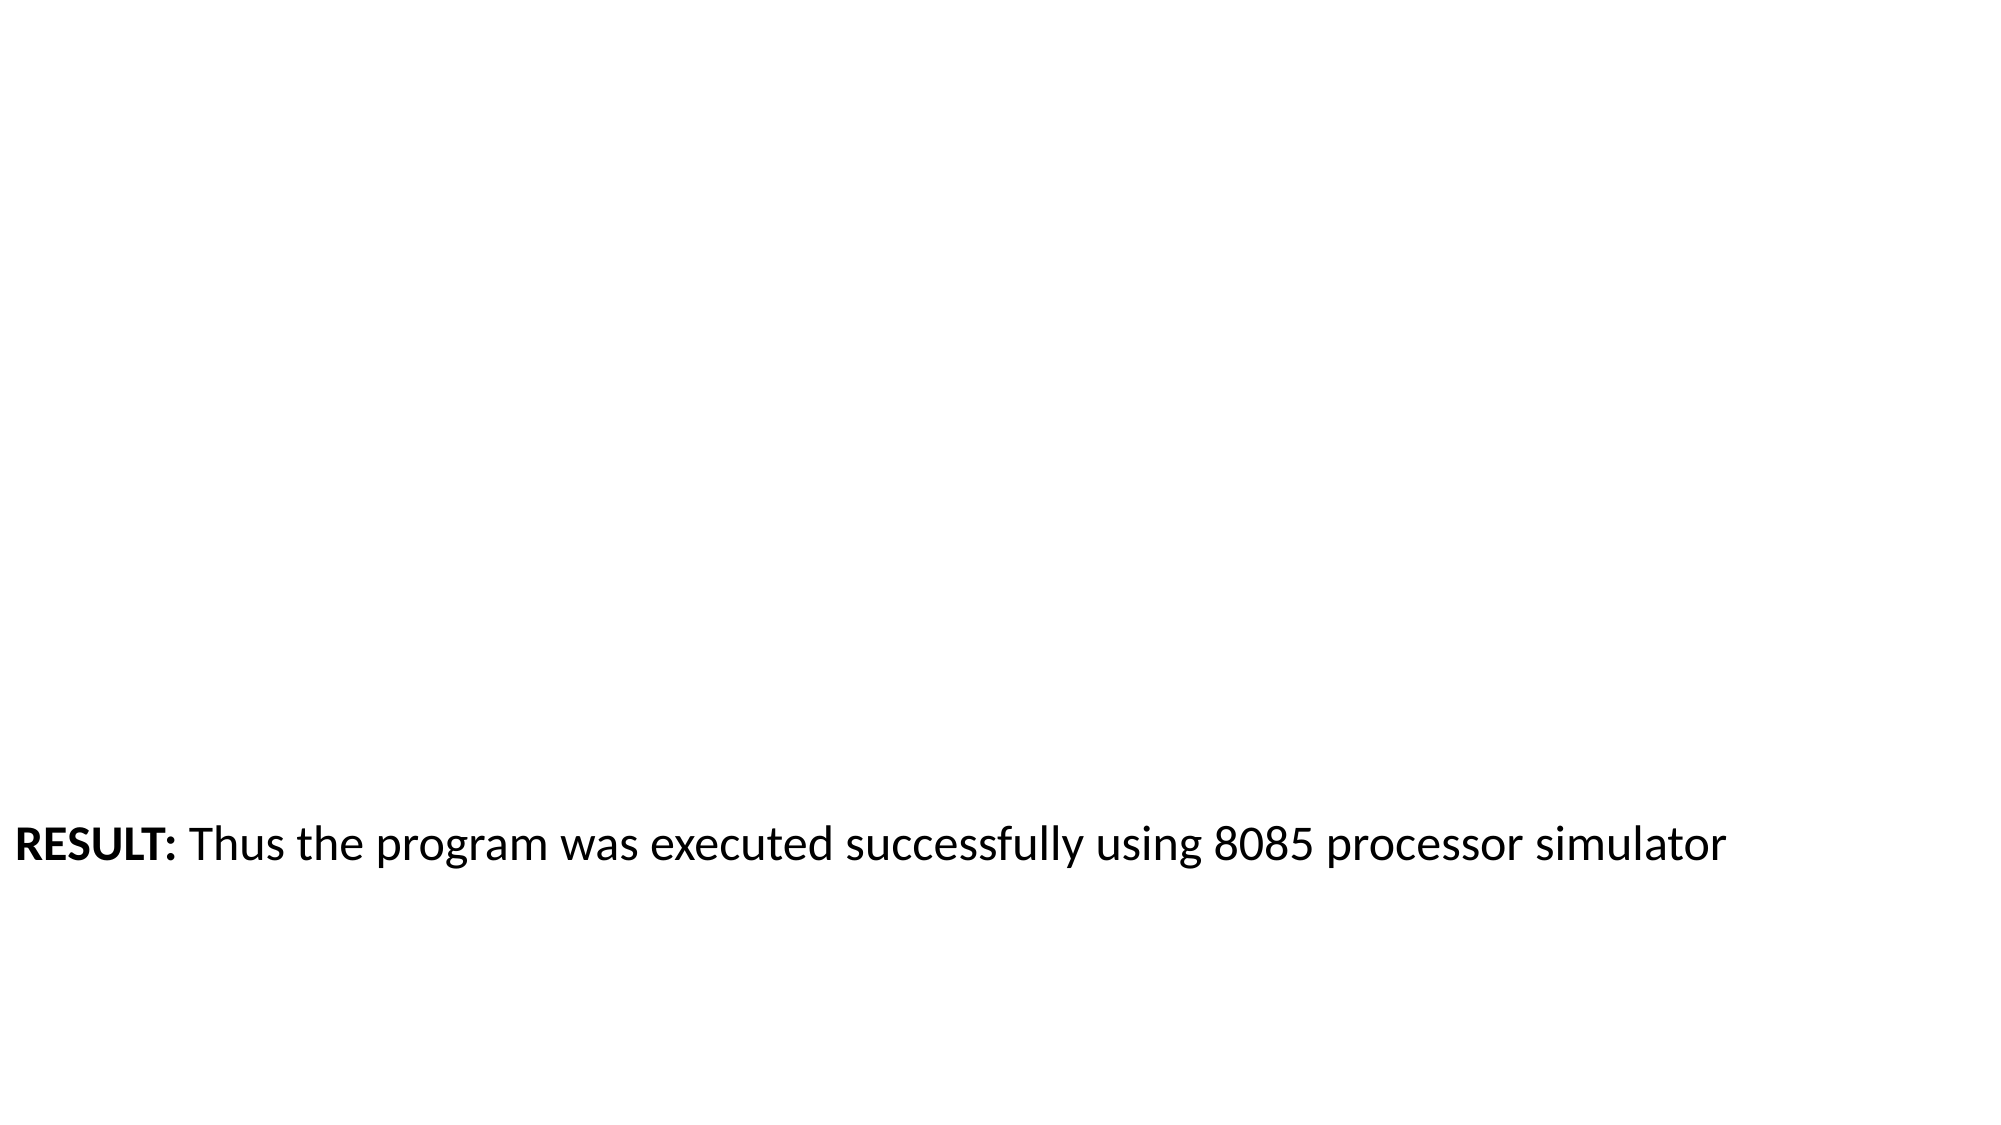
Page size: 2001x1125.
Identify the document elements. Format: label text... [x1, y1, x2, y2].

list RESULT: Thus the program was executed successfully using 8085 processor simulator [0, 299, 1863, 1125]
